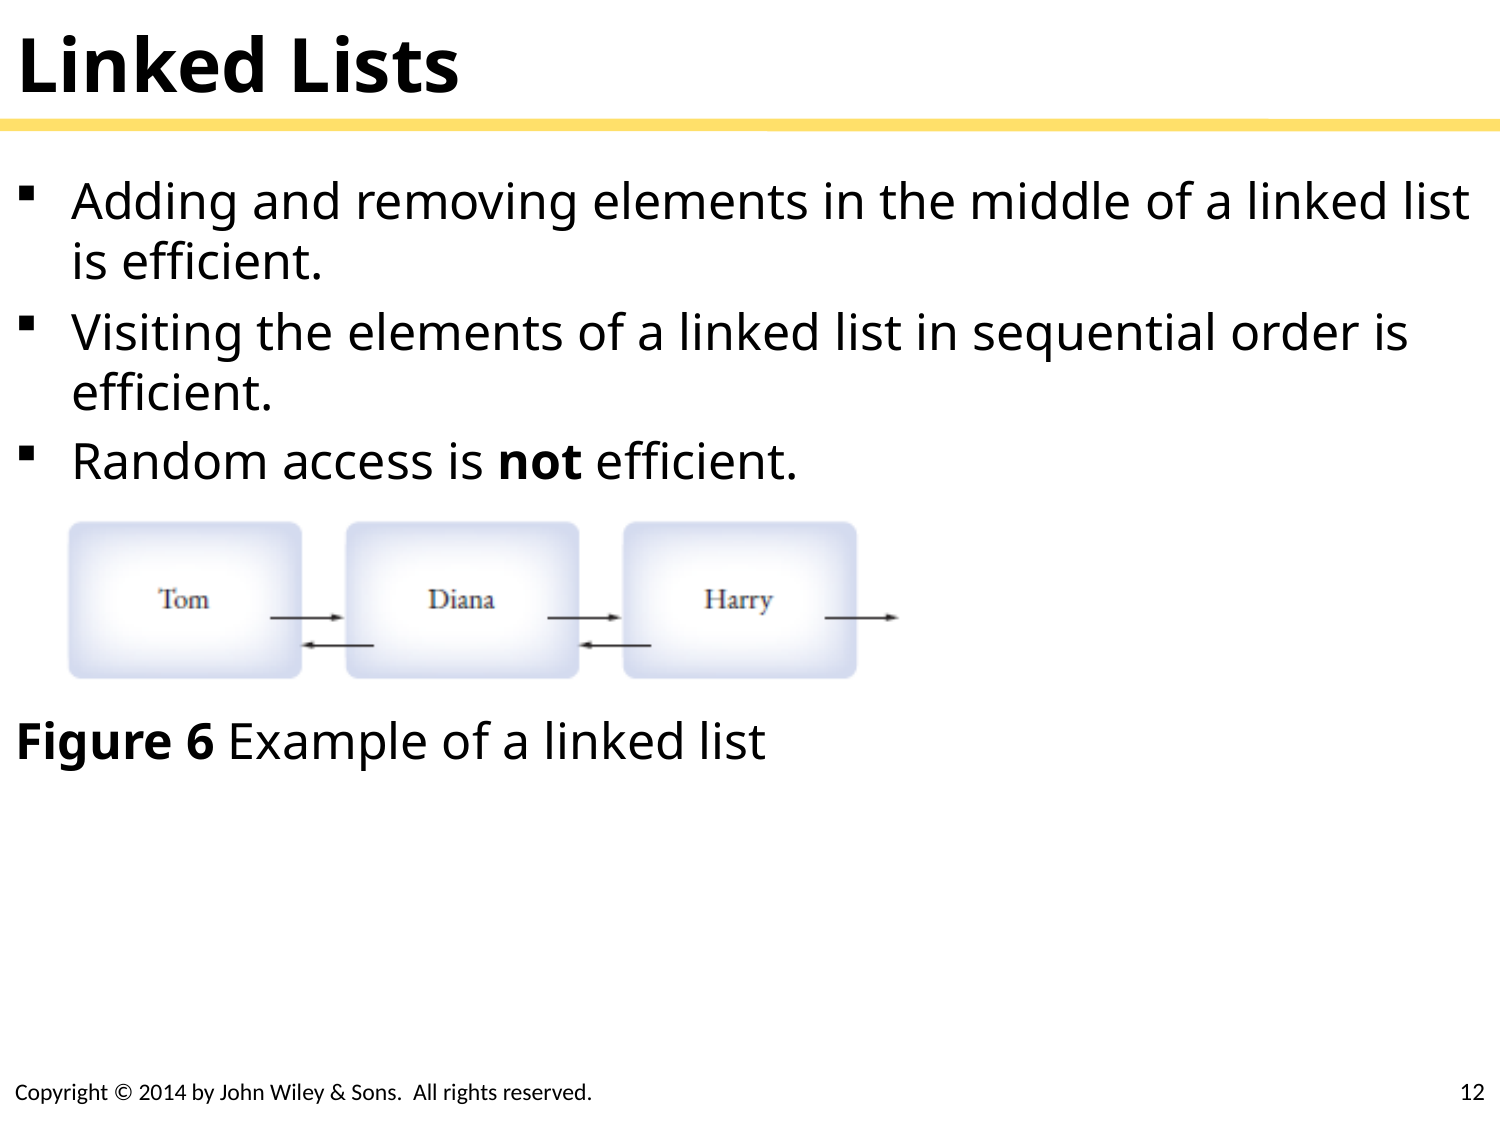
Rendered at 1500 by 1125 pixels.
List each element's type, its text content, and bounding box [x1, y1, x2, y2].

title Linked Lists [1, 0, 1500, 125]
list Adding and removing elements in the middle of a linked list is efficient. Visiting the elements of a linked list in sequential order is efficient. Random access is not efficient. Figure 6 Example of a linked list [0, 162, 1499, 1063]
picture [57, 507, 910, 709]
